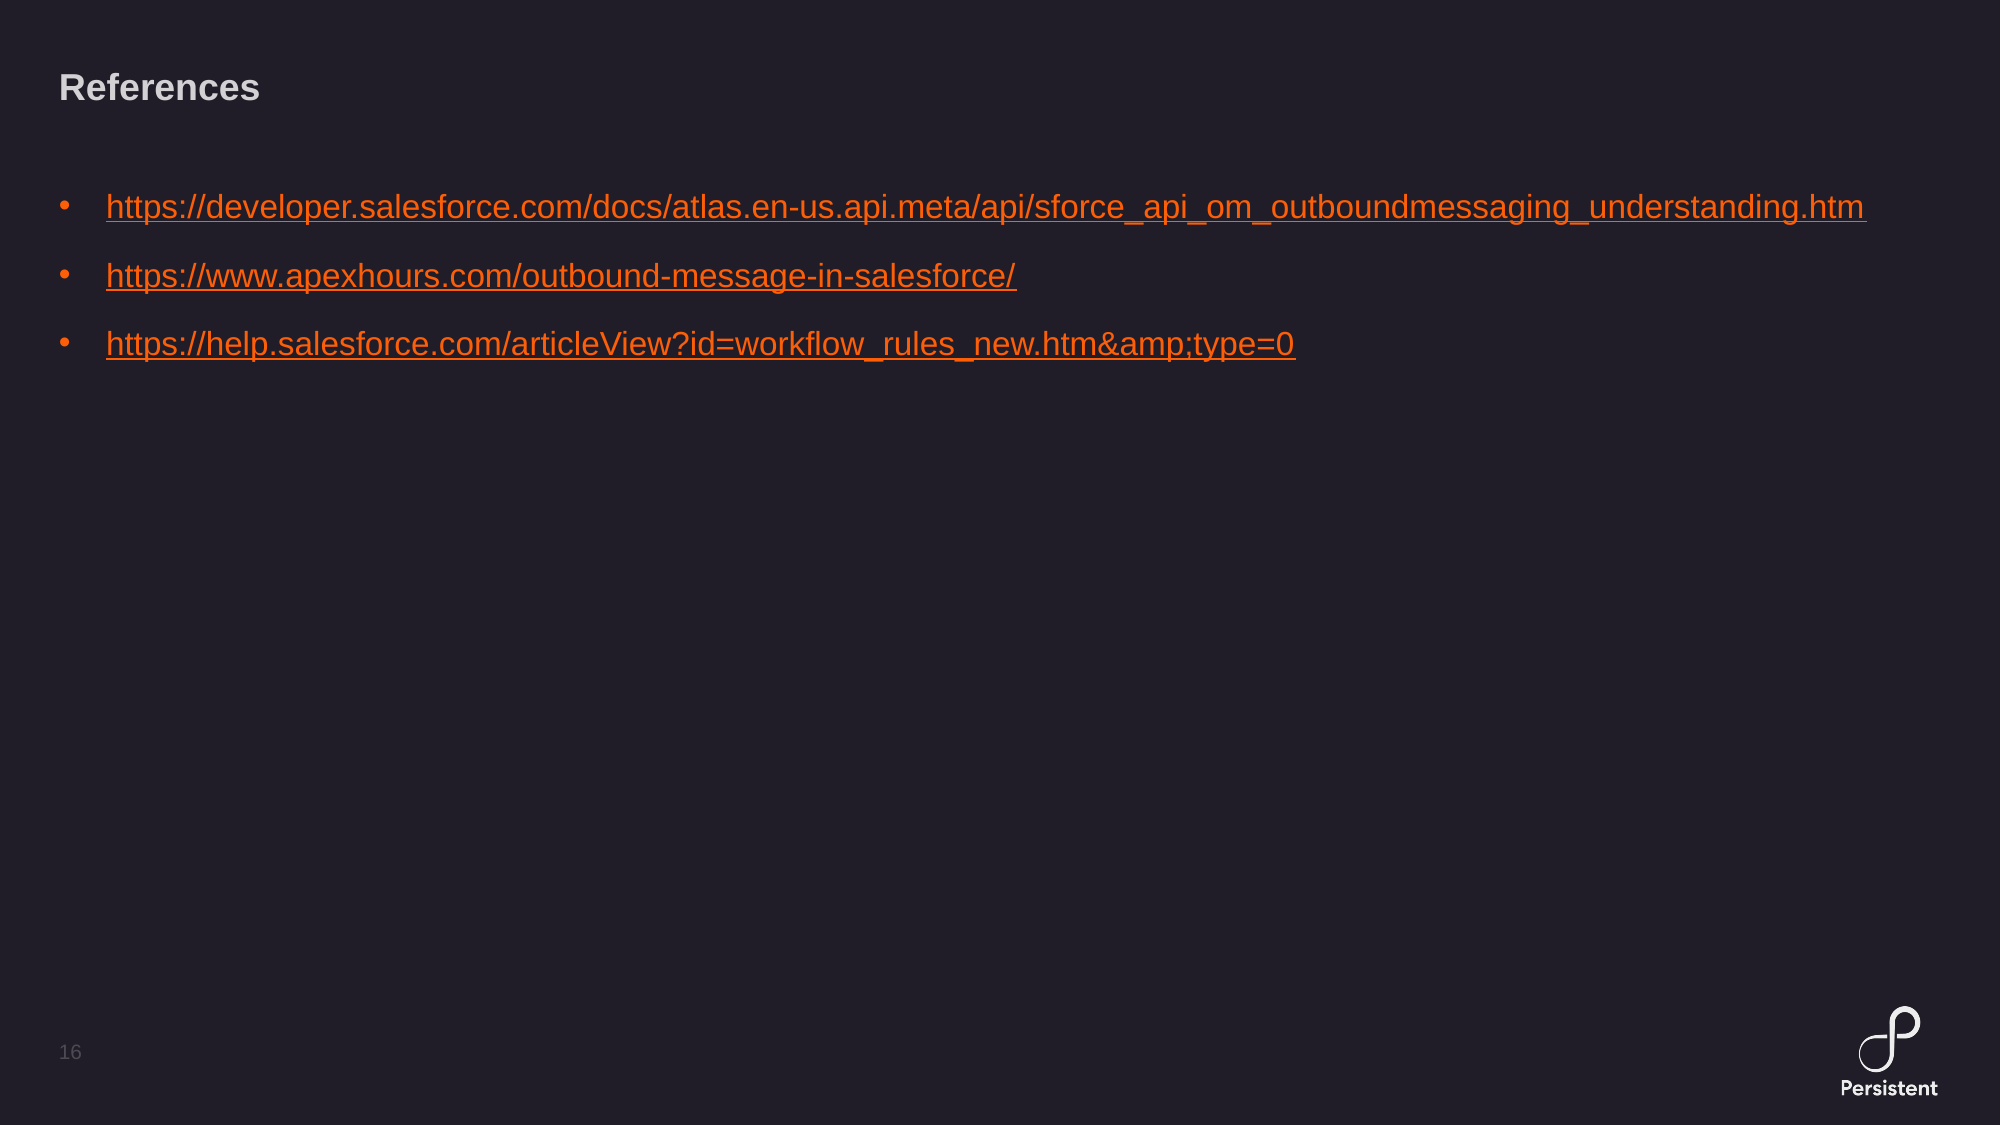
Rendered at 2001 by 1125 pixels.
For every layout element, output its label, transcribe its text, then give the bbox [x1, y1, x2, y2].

footer [1841, 1006, 1938, 1096]
list https://developer.salesforce.com/docs/atlas.en-us.api.meta/api/sforce_api_om_outboundmessaging_understanding.htm https://www.apexhours.com/outbound-message-in-salesforce/ https://help.salesforce.com/articleView?id=workflow_rules_new.htm&amp;type=0 [59, 177, 1938, 975]
slide_number 16 [59, 1006, 148, 1096]
title References [59, 59, 1938, 119]
